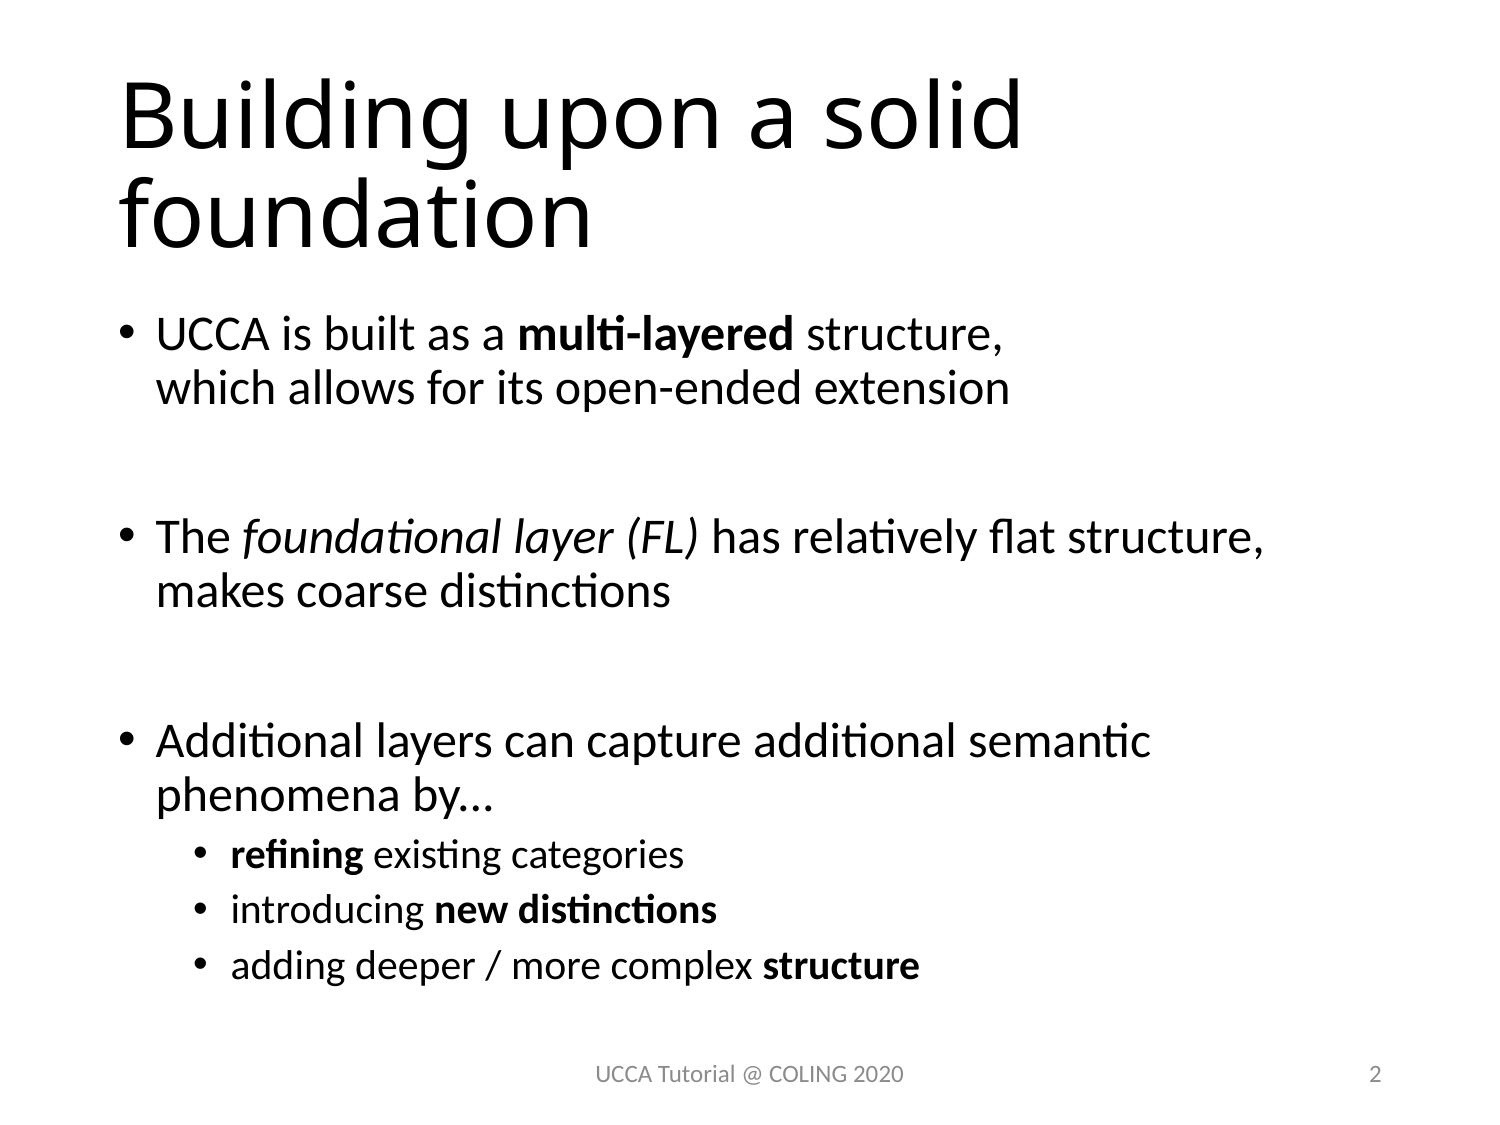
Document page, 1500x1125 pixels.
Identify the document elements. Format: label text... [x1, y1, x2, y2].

list UCCA is built as a multi-layered structure, which allows for its open-ended extension The foundational layer (FL) has relatively flat structure, makes coarse distinctions Additional layers can capture additional semantic phenomena by... refining existing categories introducing new distinctions adding deeper / more complex structure [103, 299, 1397, 1014]
footer UCCA Tutorial @ COLING 2020 [496, 1042, 1004, 1103]
slide_number 2 [1059, 1042, 1397, 1103]
title Building upon a solid foundation [103, 59, 1397, 278]
